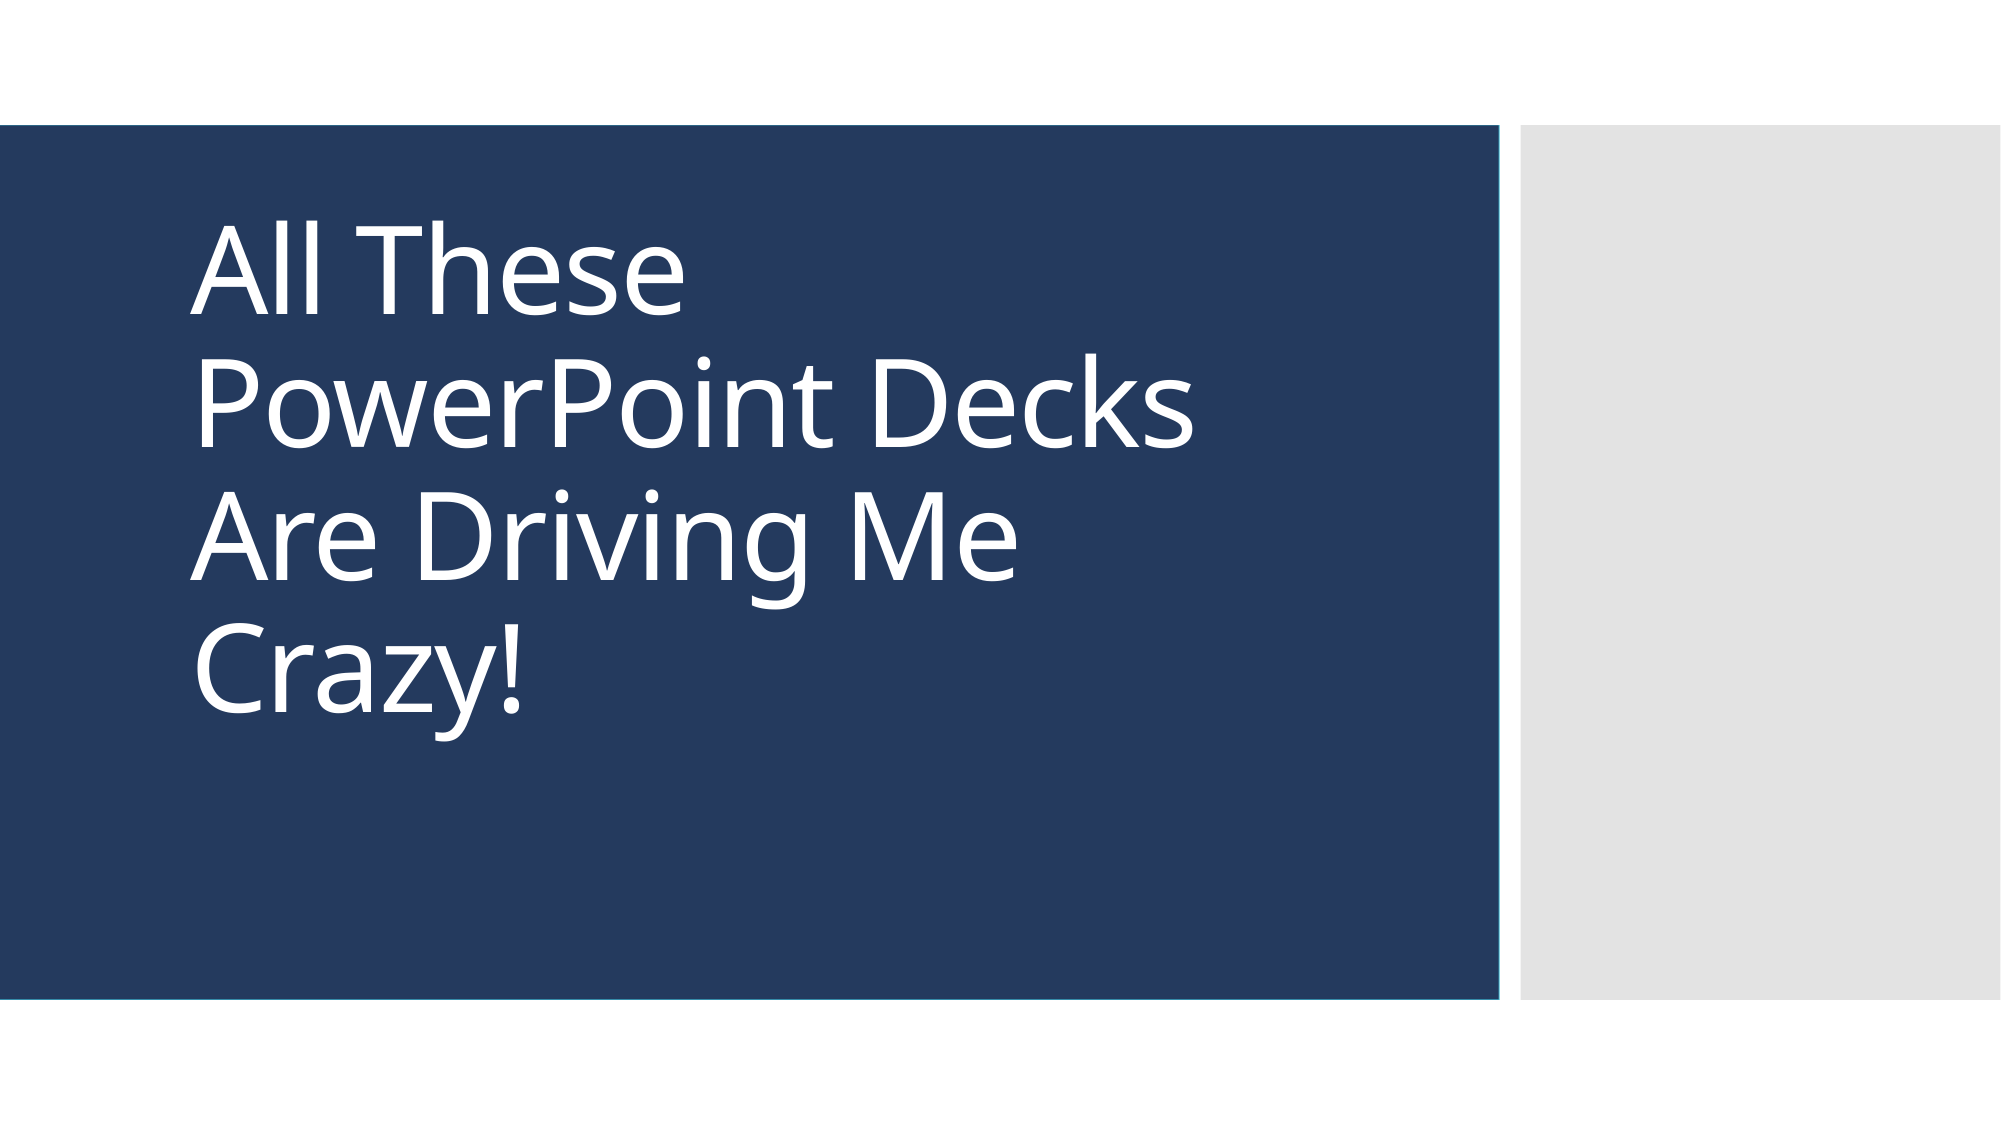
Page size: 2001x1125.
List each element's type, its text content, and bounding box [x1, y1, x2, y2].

title All These PowerPoint Decks Are Driving Me Crazy! [175, 213, 1376, 747]
text_box [0, 125, 1499, 1000]
